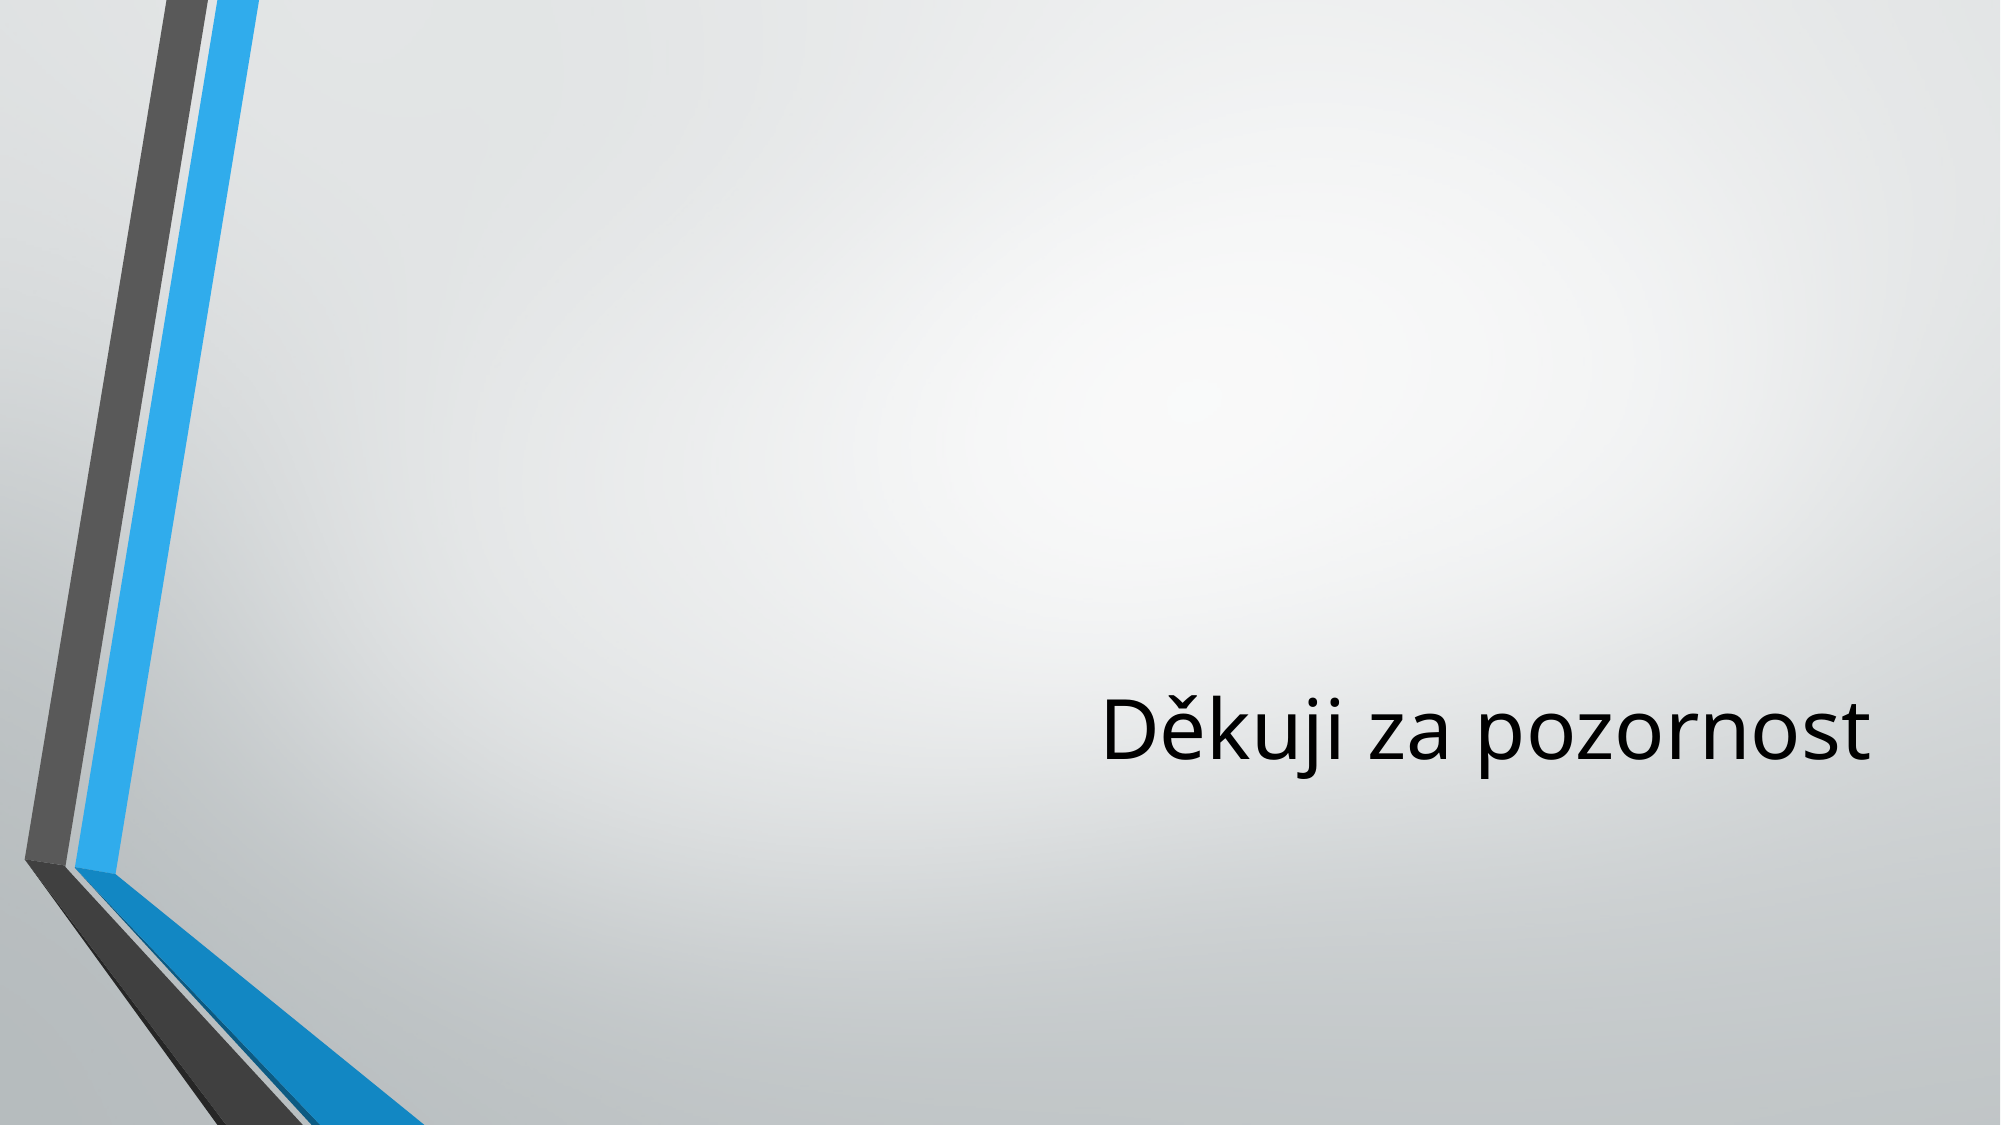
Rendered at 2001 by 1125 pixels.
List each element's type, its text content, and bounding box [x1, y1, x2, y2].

title Děkuji za pozornost [421, 437, 1887, 784]
